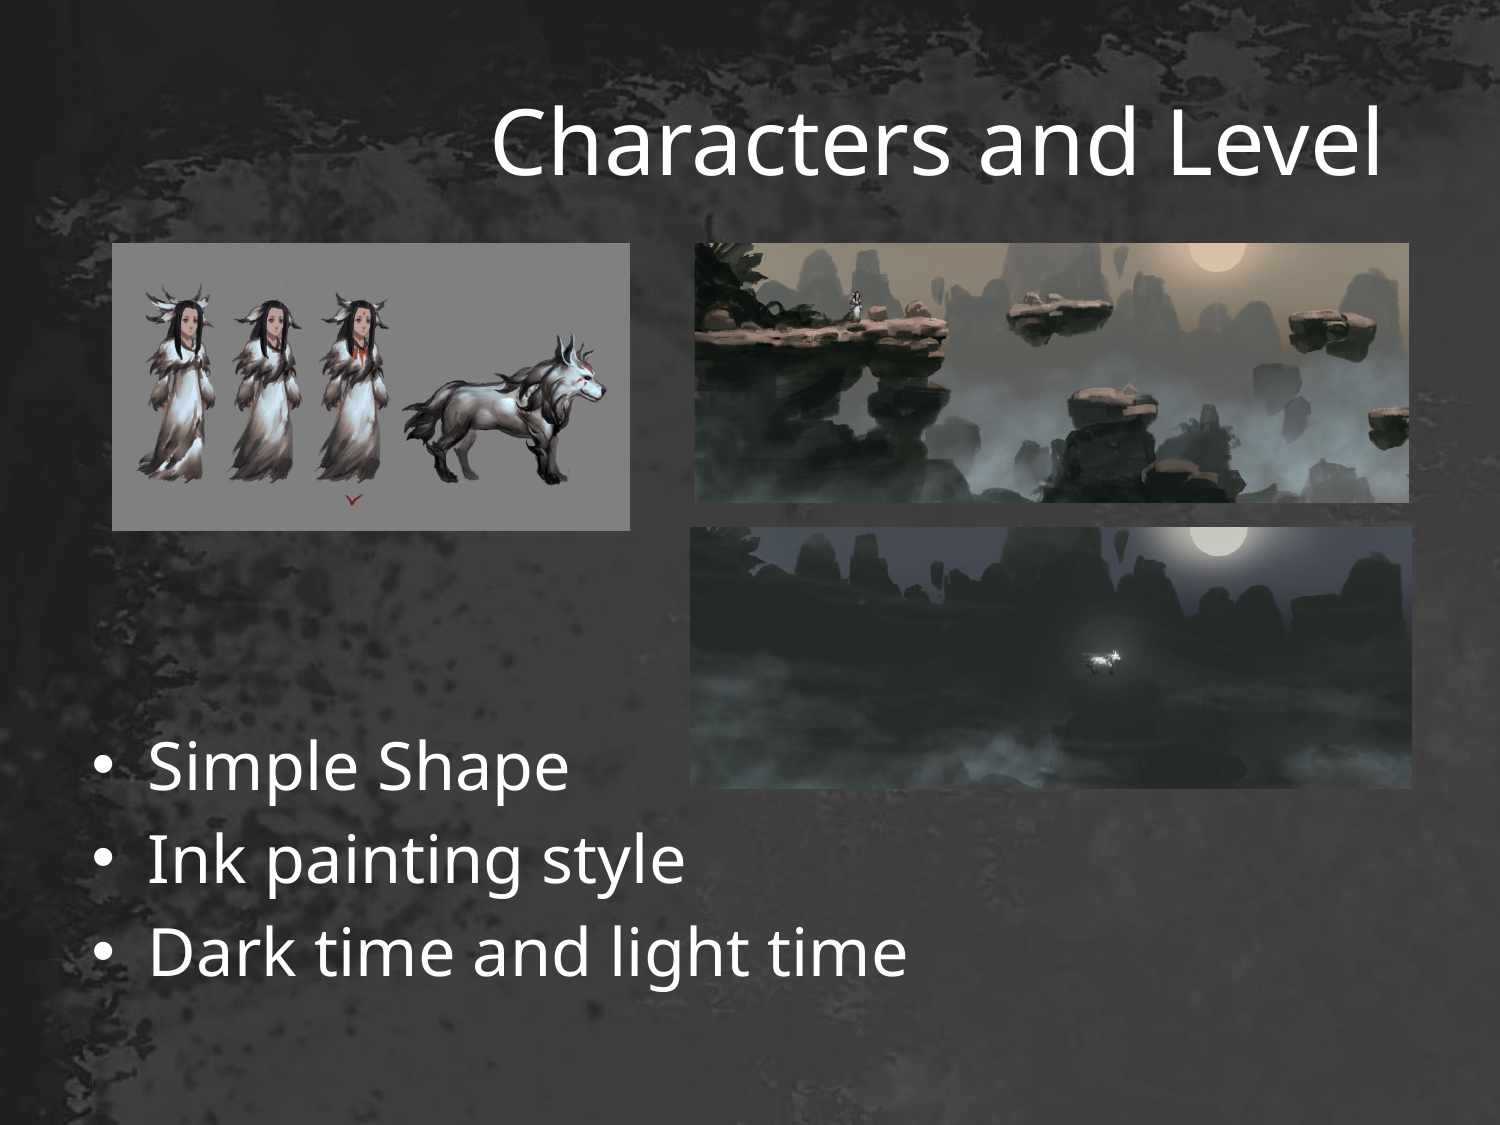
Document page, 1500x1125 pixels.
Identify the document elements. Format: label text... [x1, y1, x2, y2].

title Characters and Level [75, 45, 1425, 233]
list Simple Shape Ink painting style Dark time and light time [76, 716, 1427, 1100]
picture [0, 0, 1500, 1125]
